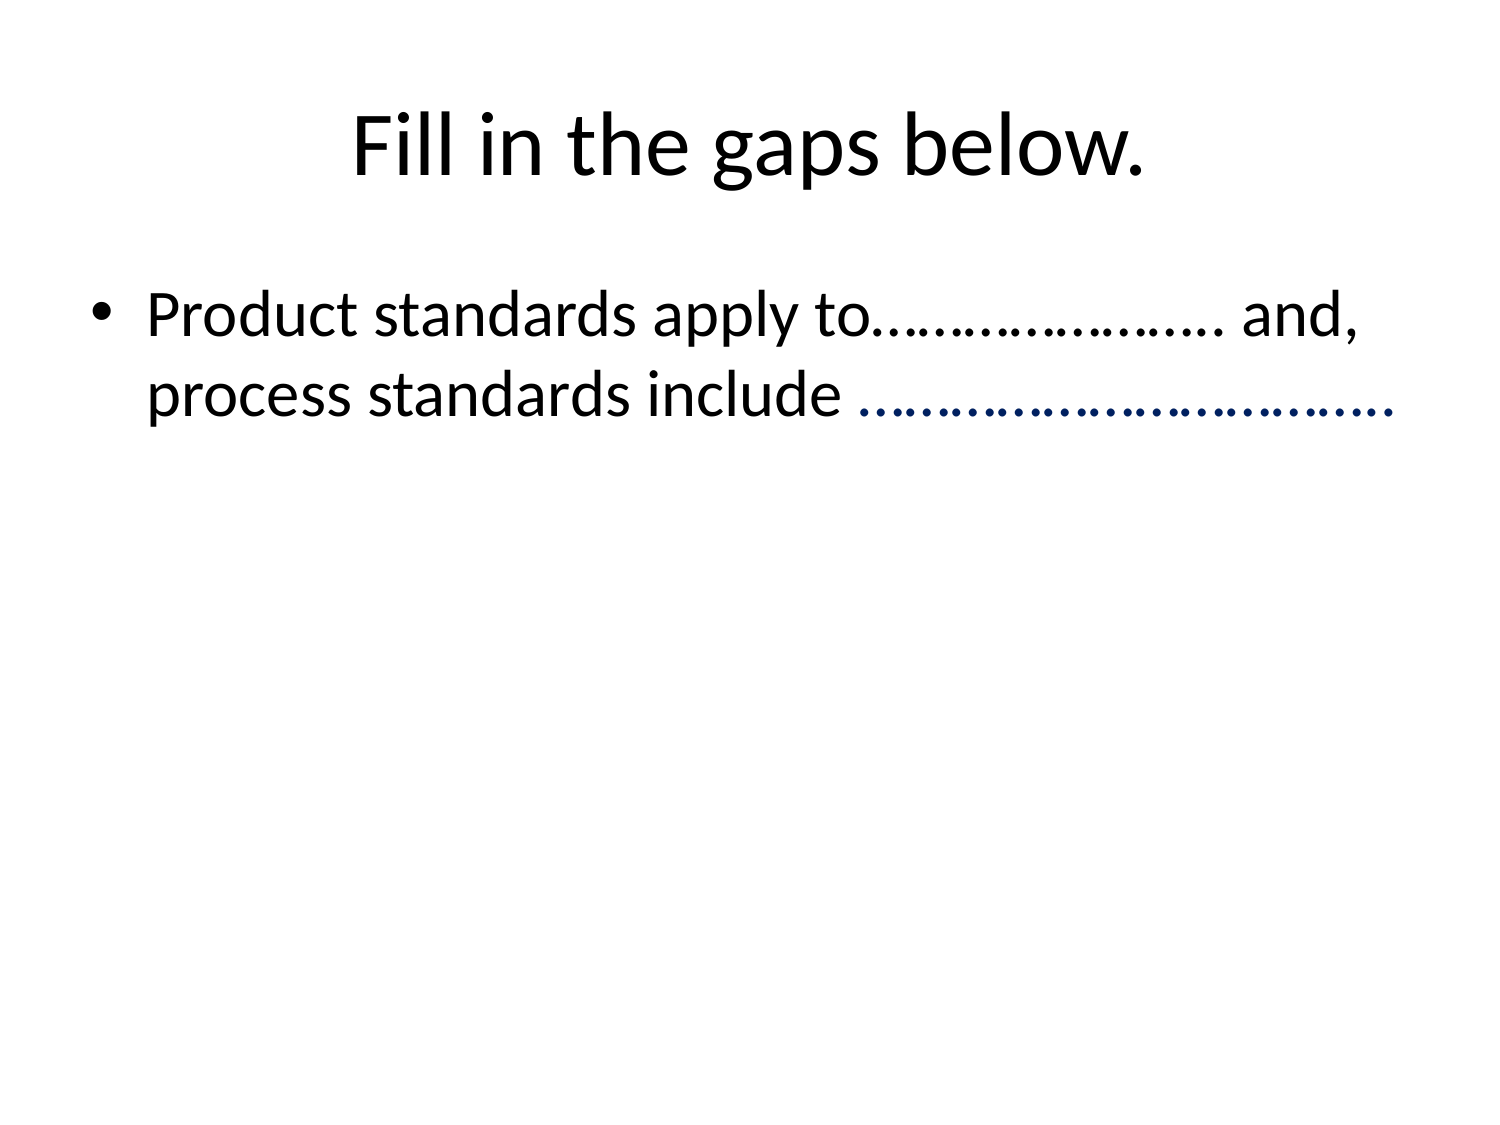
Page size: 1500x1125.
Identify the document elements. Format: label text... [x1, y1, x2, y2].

title Fill in the gaps below. [75, 45, 1425, 233]
list Product standards apply to………………….. and, process standards include …………………………….. [75, 262, 1425, 1005]
